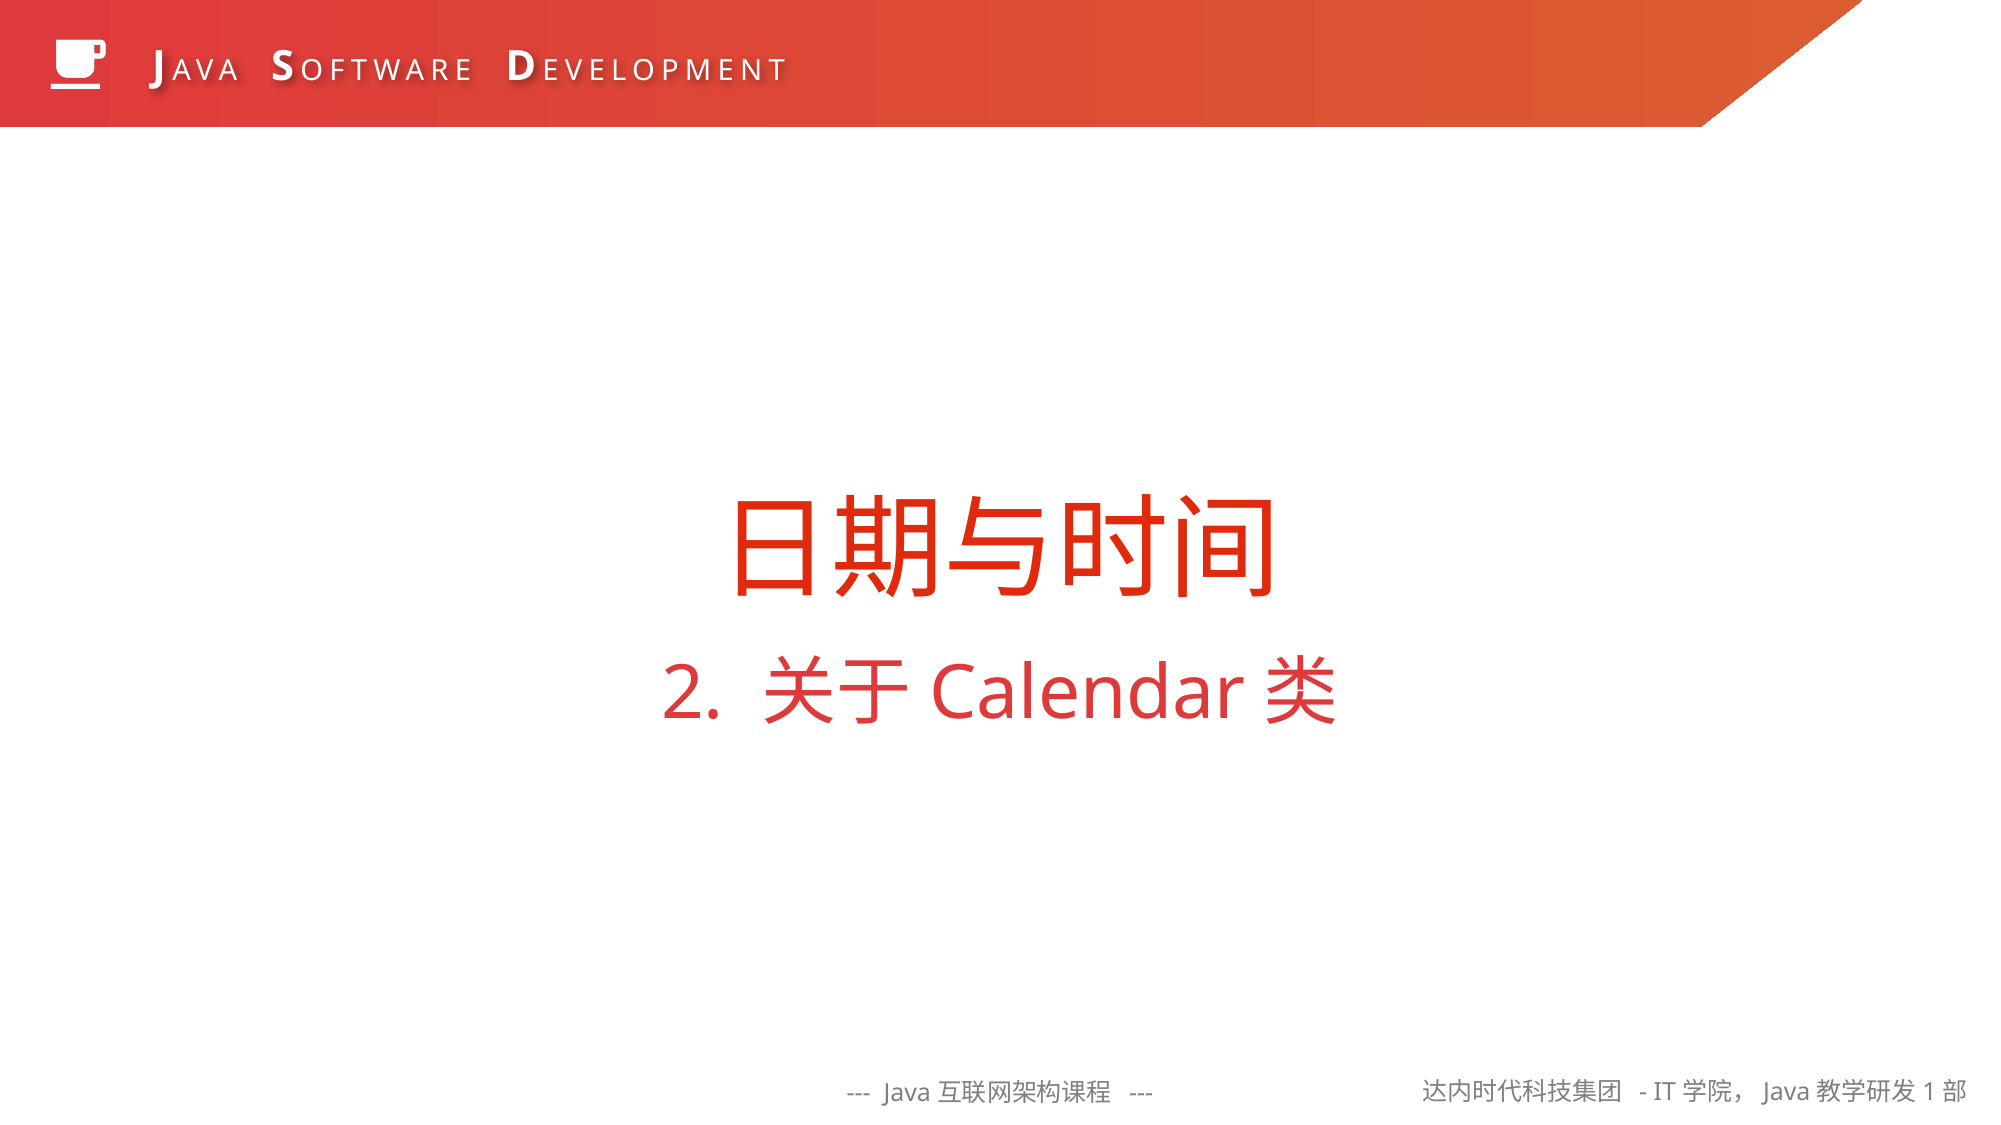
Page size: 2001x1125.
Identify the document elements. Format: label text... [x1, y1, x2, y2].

title 日期与时间 [0, 327, 2000, 619]
subtitle 2. 关于Calendar类 [249, 646, 1750, 918]
picture [45, 31, 111, 97]
